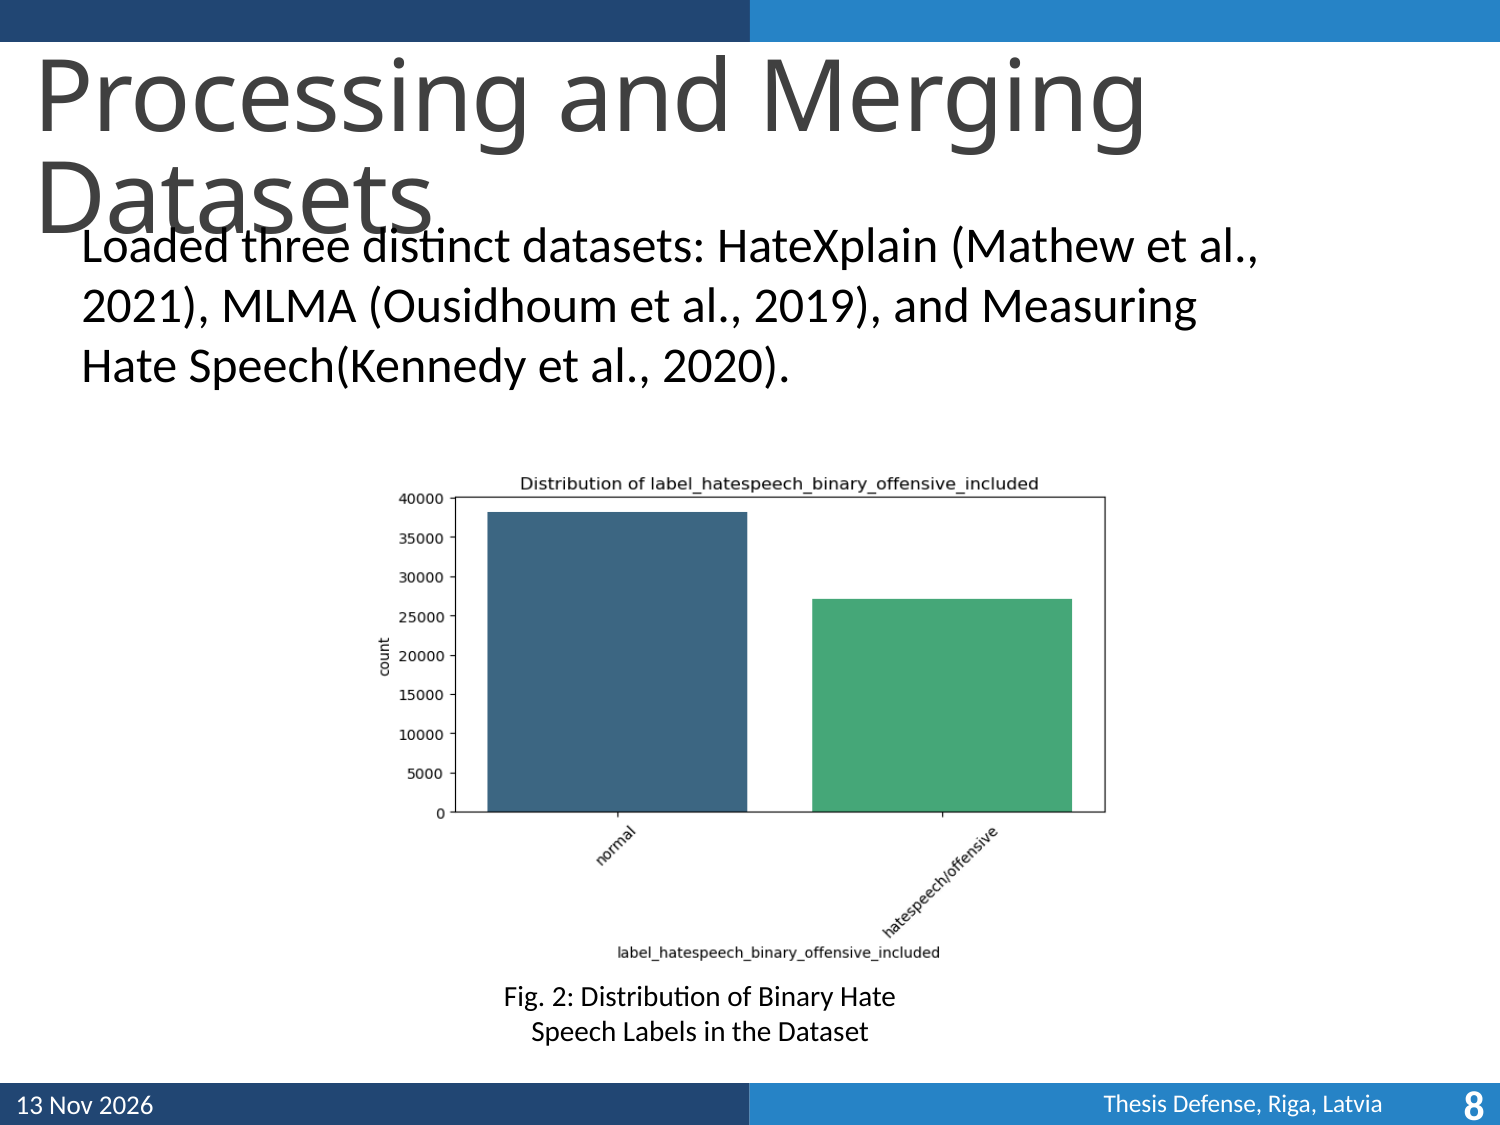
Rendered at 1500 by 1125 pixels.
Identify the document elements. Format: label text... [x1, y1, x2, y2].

slide_number 8 [1401, 1082, 1500, 1125]
slide_number 12-Jun-25 [0, 1082, 181, 1125]
text_box Loaded three distinct datasets: HateXplain (Mathew et al., 2021), MLMA (Ousidhoum et al., 2019), and Measuring Hate Speech(Kennedy et al., 2020). [66, 204, 1291, 445]
title Processing and Merging Datasets [0, 42, 1500, 205]
text_box Fig. 2: Distribution of Binary Hate Speech Labels in the Dataset [478, 978, 922, 1055]
picture [367, 466, 1115, 970]
